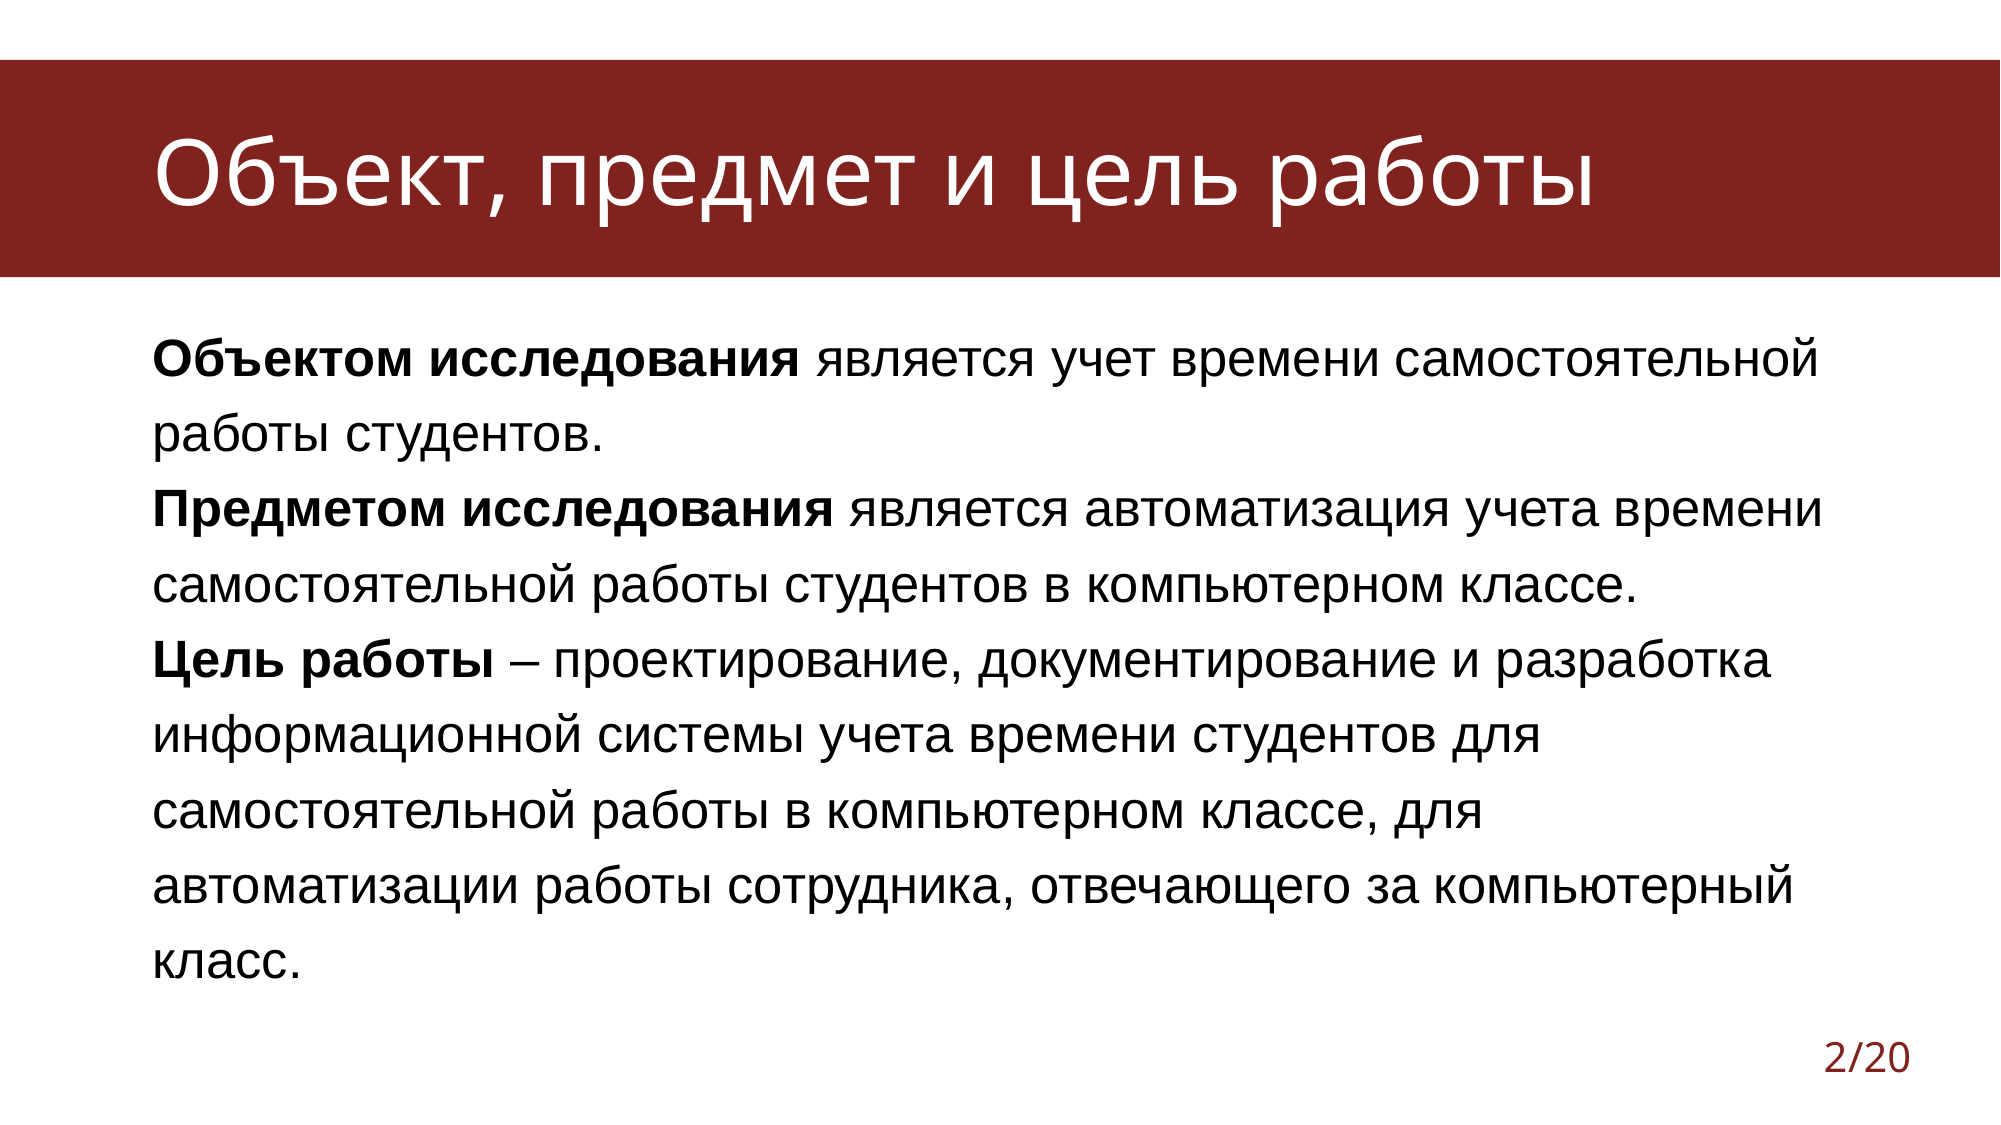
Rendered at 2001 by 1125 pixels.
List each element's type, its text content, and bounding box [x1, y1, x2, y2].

list Объектом исследования является учет времени самостоятельной работы студентов. Предметом исследования является автоматизация учета времени самостоятельной работы студентов в компьютерном классе. Цель работы – проектирование, документирование и разработка информационной системы учета времени студентов для самостоятельной работы в компьютерном классе, для автоматизации работы сотрудника, отвечающего за компьютерный класс. [137, 303, 1863, 998]
footer /20 [1833, 1023, 1945, 1096]
title Объект, предмет и цель работы [137, 59, 1863, 278]
slide_number 2 [1412, 1023, 1833, 1096]
